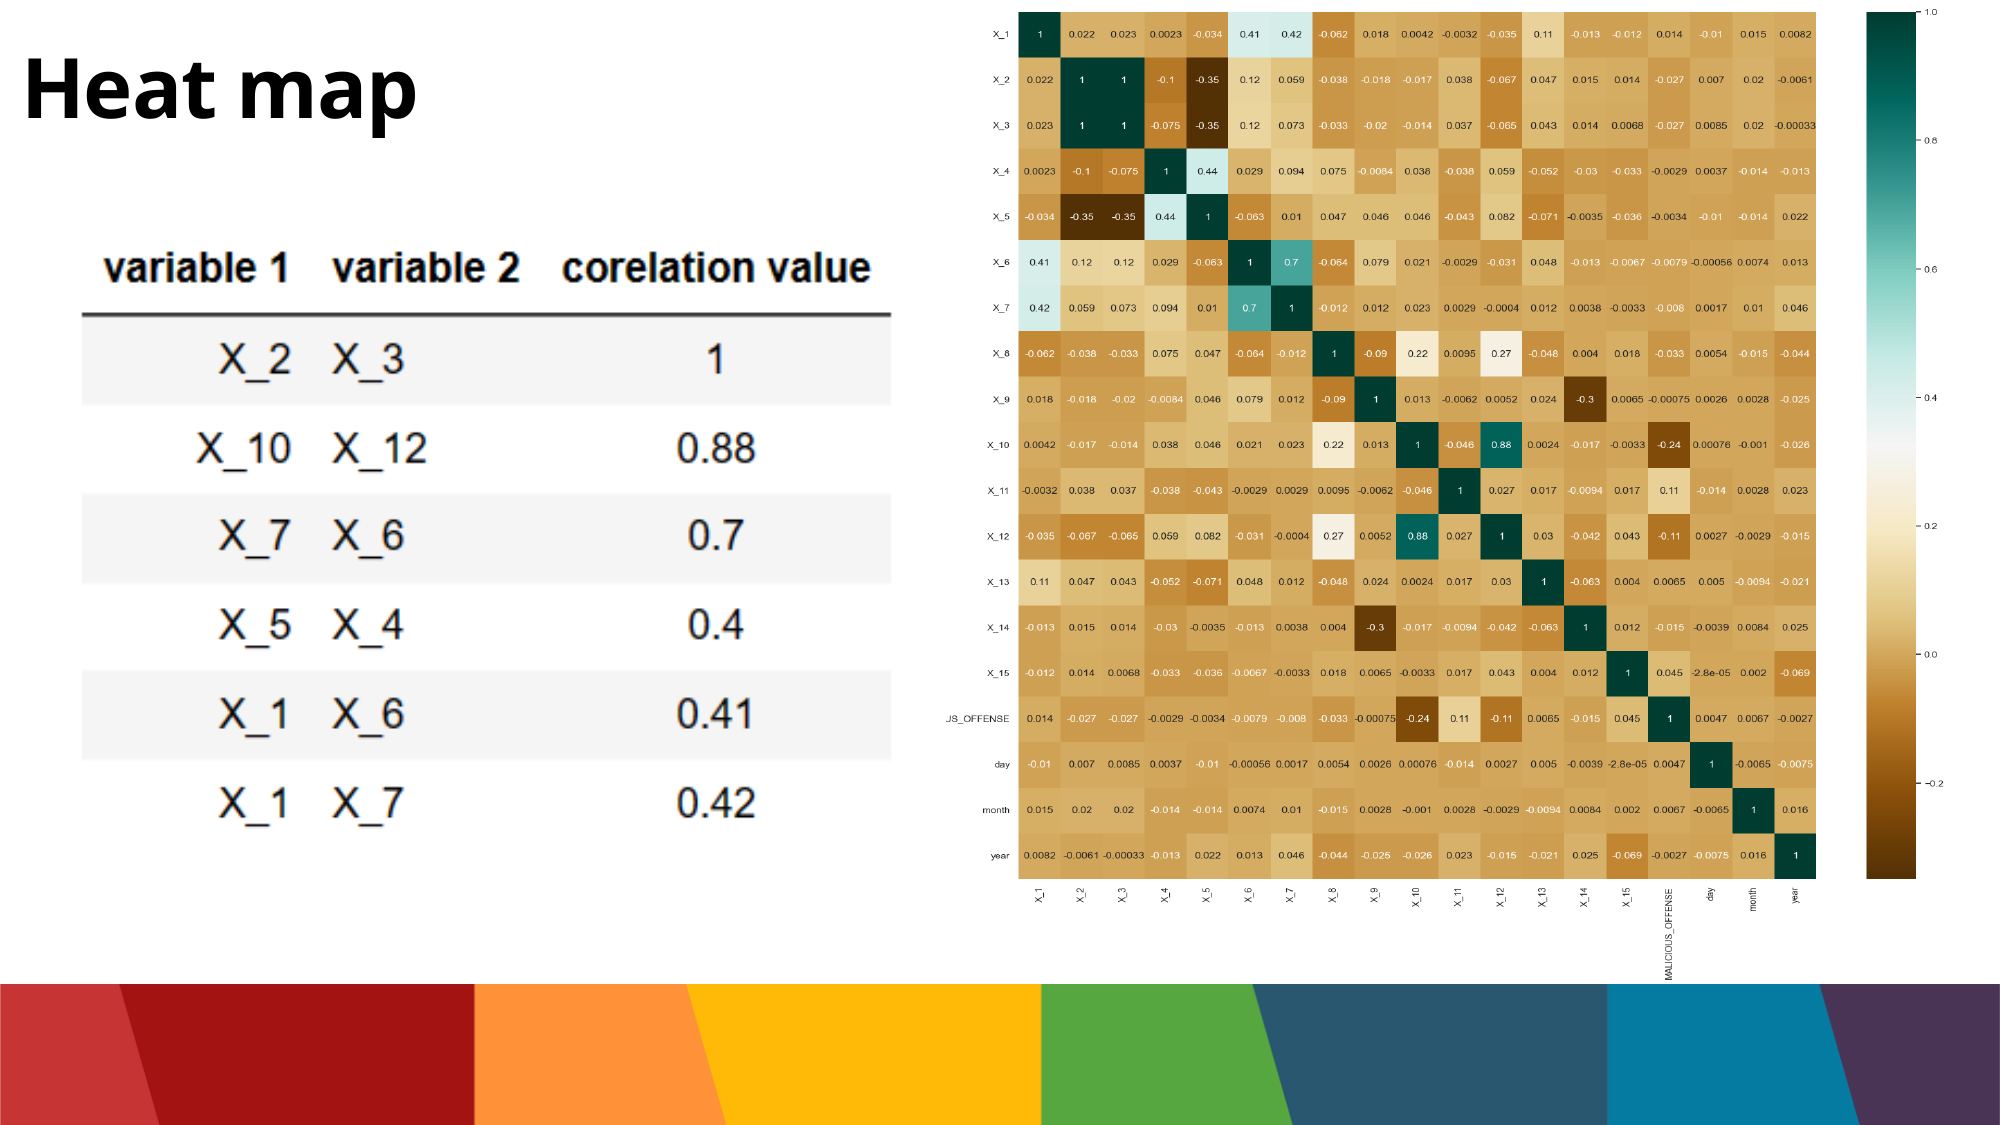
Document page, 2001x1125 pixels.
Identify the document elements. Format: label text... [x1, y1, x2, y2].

picture [0, 3, 2000, 1125]
title Heat map [0, 34, 898, 136]
